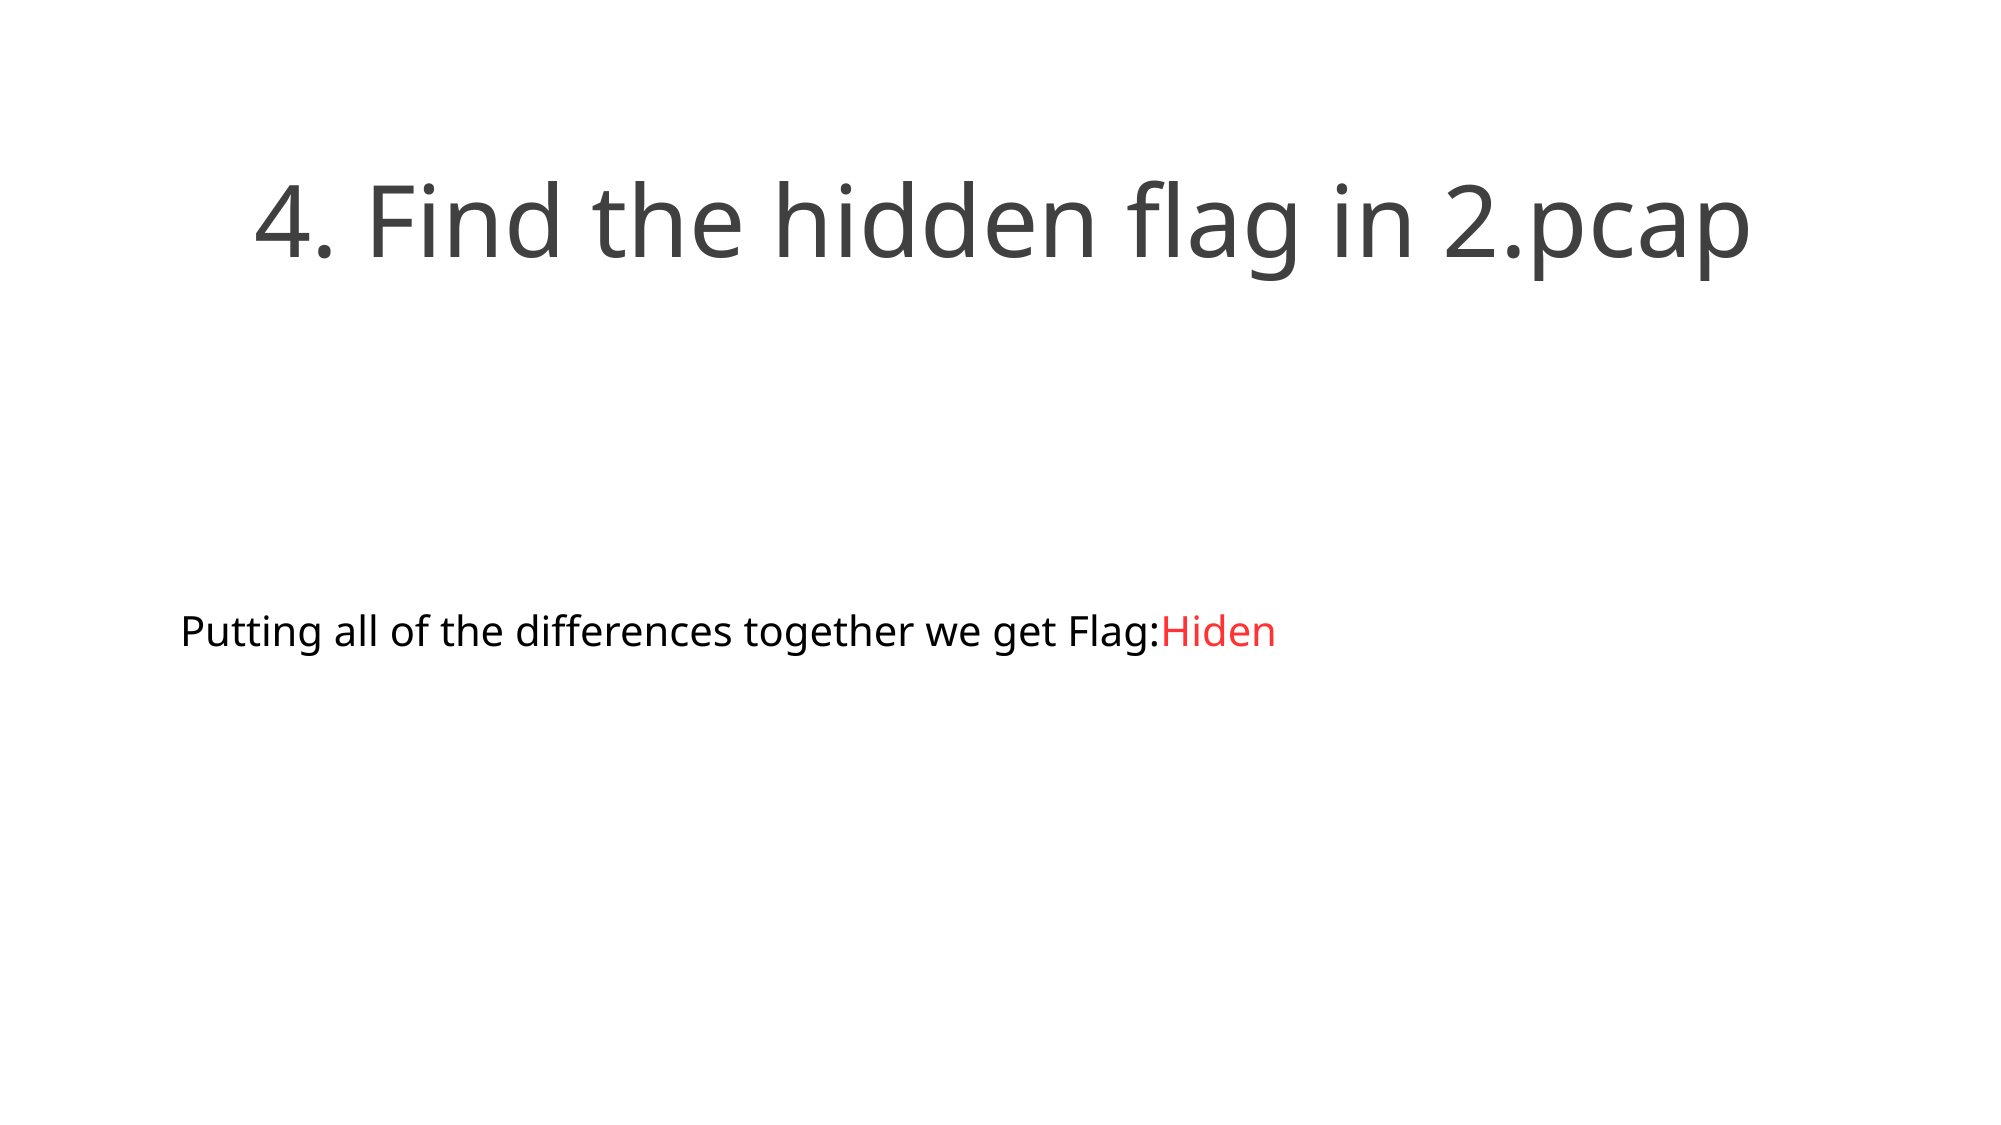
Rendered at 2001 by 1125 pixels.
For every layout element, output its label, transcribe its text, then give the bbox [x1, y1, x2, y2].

list Putting all of the differences together we get Flag:Hiden [180, 302, 1830, 963]
title 4. Find the hidden flag in 2.pcap [180, 47, 1830, 285]
